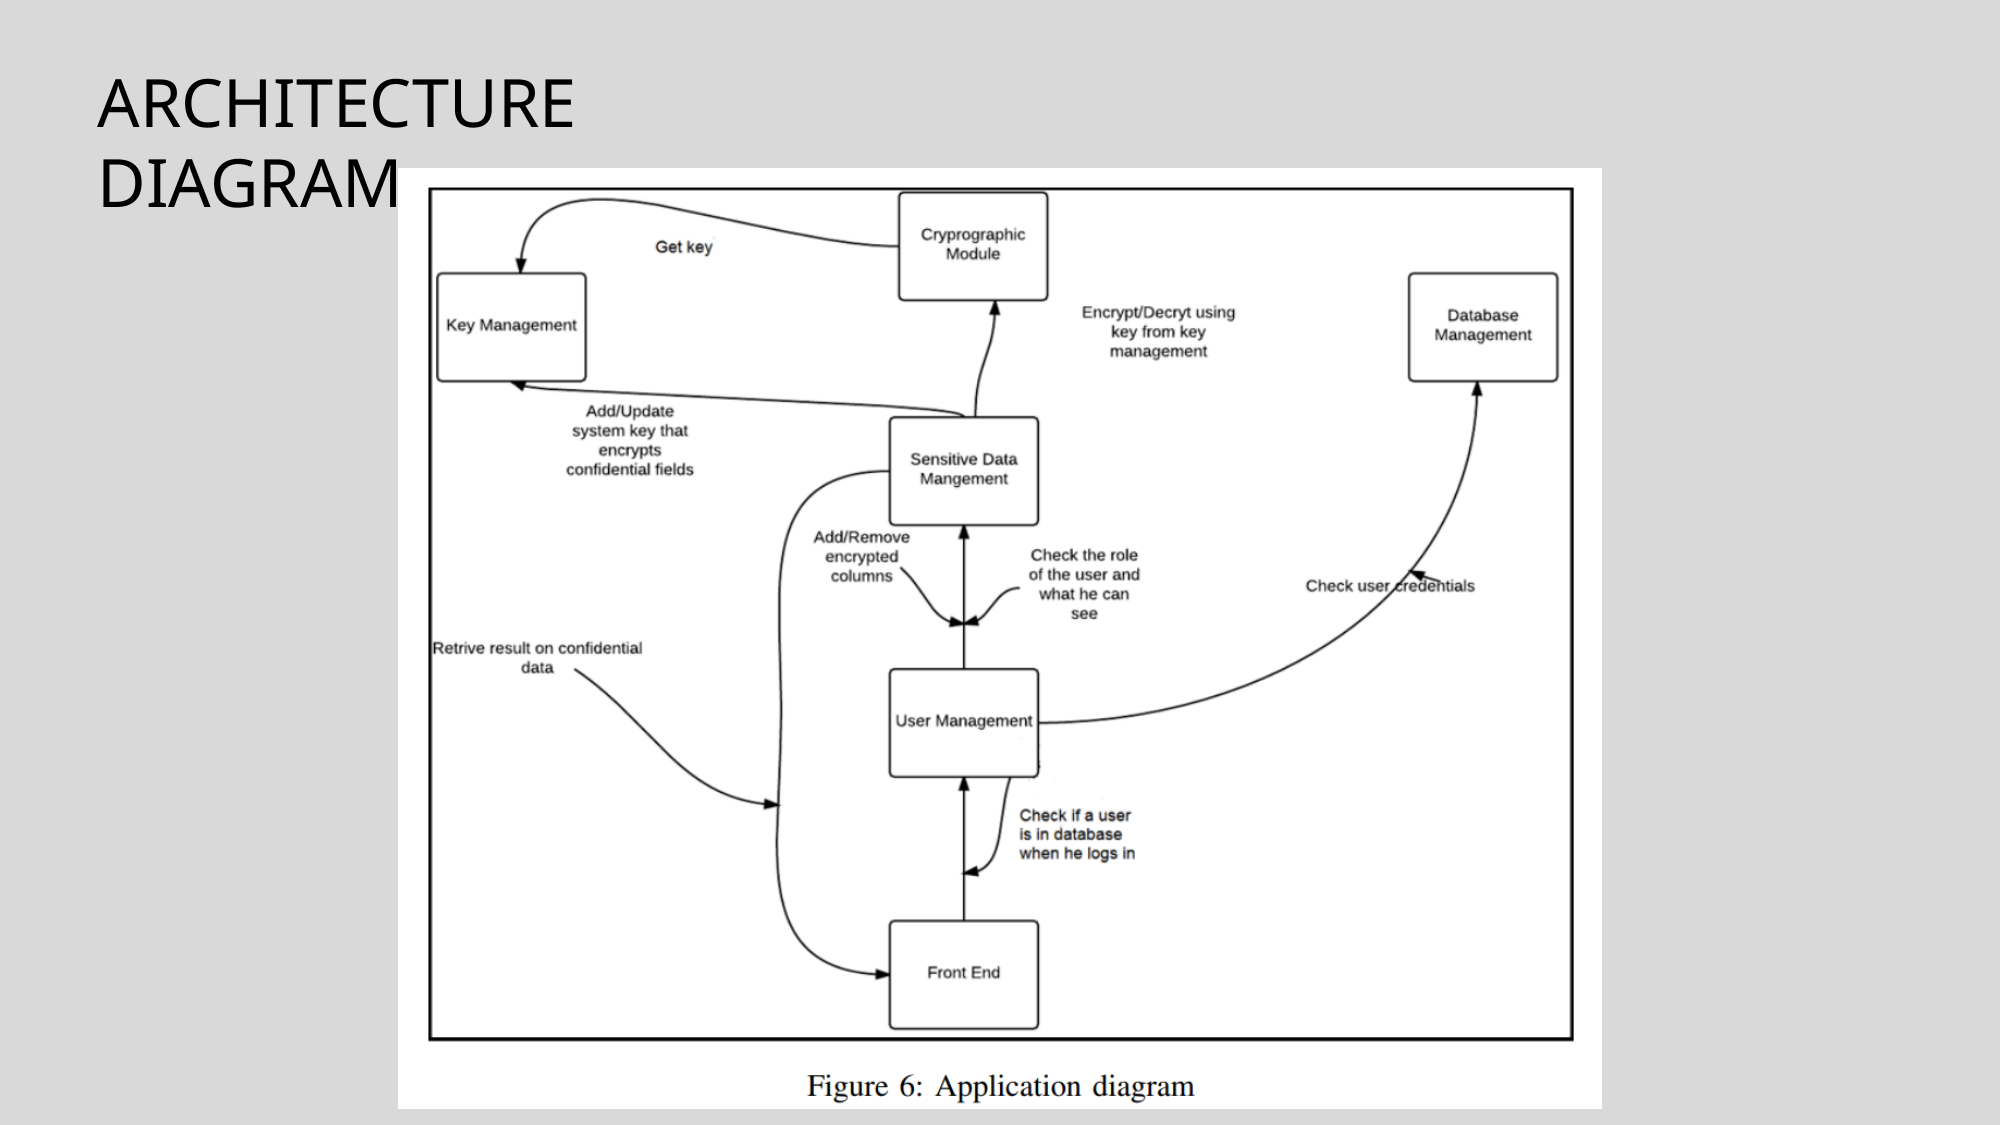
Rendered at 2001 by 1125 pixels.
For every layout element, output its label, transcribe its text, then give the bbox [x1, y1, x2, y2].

text_box ARCHITECTURE DIAGRAM [82, 53, 890, 228]
picture [398, 168, 1602, 1109]
